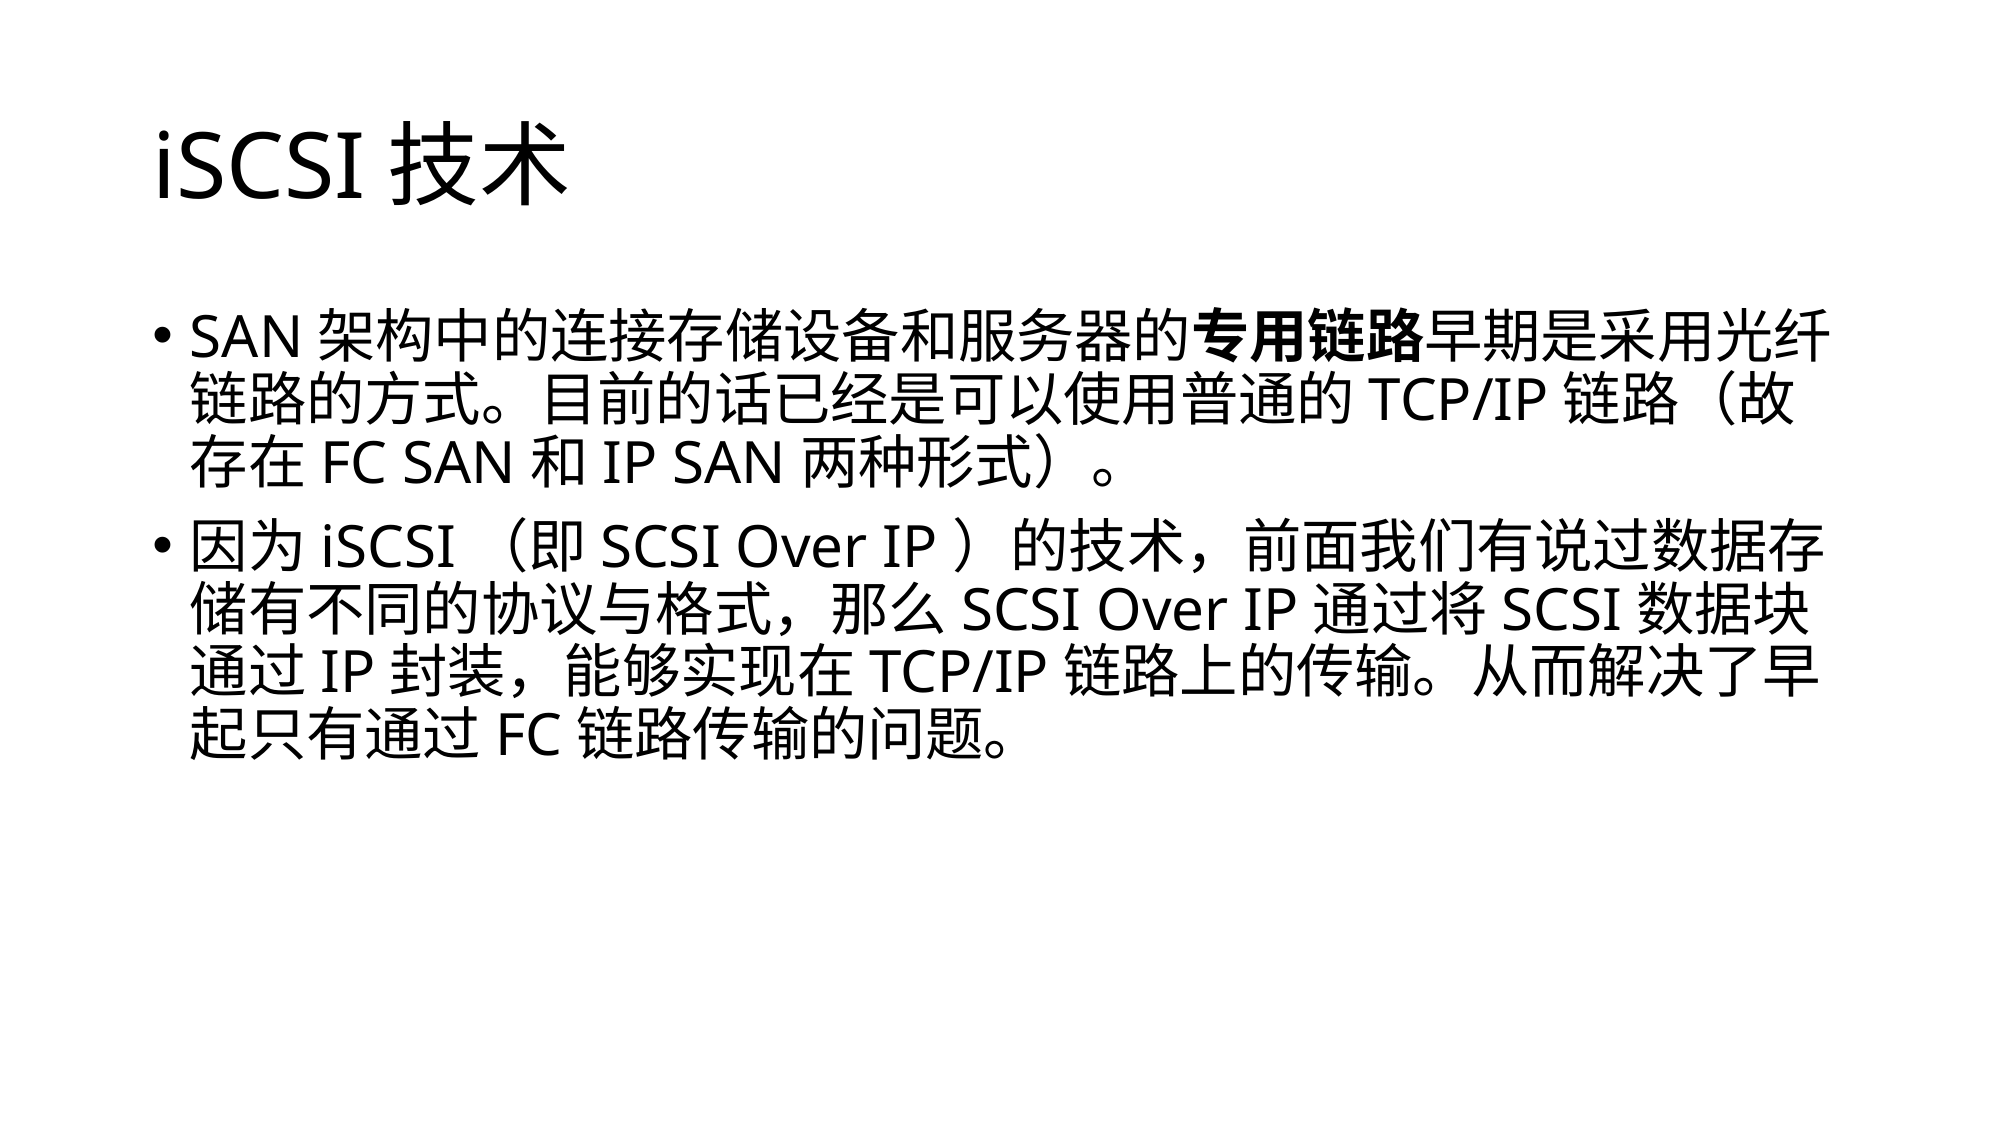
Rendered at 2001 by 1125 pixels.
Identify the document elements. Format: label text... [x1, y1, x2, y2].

list SAN架构中的连接存储设备和服务器的专用链路早期是采用光纤链路的方式。目前的话已经是可以使用普通的TCP/IP链路（故存在FC SAN和IP SAN两种形式）。 因为iSCSI（即SCSI Over IP）的技术，前面我们有说过数据存储有不同的协议与格式，那么SCSI Over IP通过将SCSI数据块通过IP封装，能够实现在TCP/IP链路上的传输。从而解决了早起只有通过FC链路传输的问题。 [137, 299, 1863, 1014]
title iSCSI技术 [137, 59, 1863, 278]
